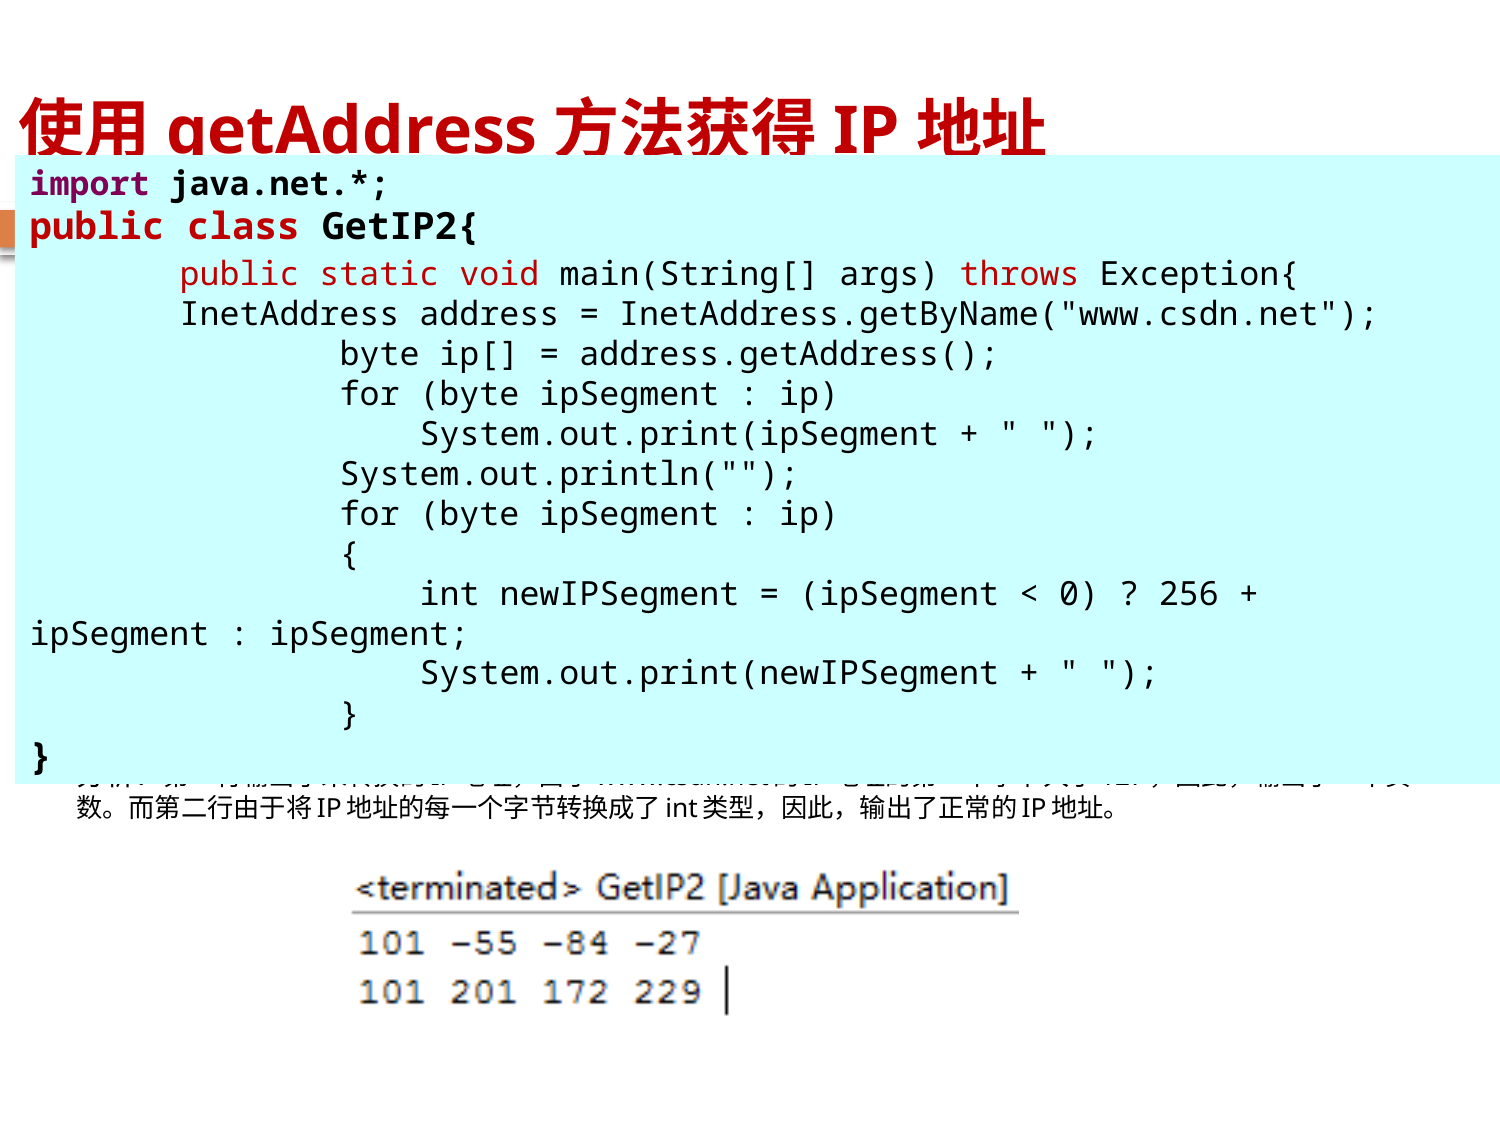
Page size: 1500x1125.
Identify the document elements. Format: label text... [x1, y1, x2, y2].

picture [349, 837, 1020, 1059]
text_box import java.net.*; public class GetIP2{ public static void main(String[] args) throws Exception{ InetAddress address = InetAddress.getByName("www.csdn.net"); byte ip[] = address.getAddress(); for (byte ipSegment : ip) System.out.print(ipSegment + " "); System.out.println(""); for (byte ipSegment : ip) { int newIPSegment = (ipSegment < 0) ? 256 + ipSegment : ipSegment; System.out.print(newIPSegment + " "); } } [14, 155, 1500, 784]
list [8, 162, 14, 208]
slide_number 43 [0, 208, 88, 249]
list 运行结果 分析：第一行输出了未转换的IP地址，由于www.csdn.net的IP地址的第一个字节大于127，因此，输出了一个负数。而第二行由于将IP地址的每一个字节转换成了int类型，因此，输出了正常的IP地址。 [8, 249, 1450, 838]
title 使用getAddress方法获得IP地址 [3, 24, 1463, 175]
